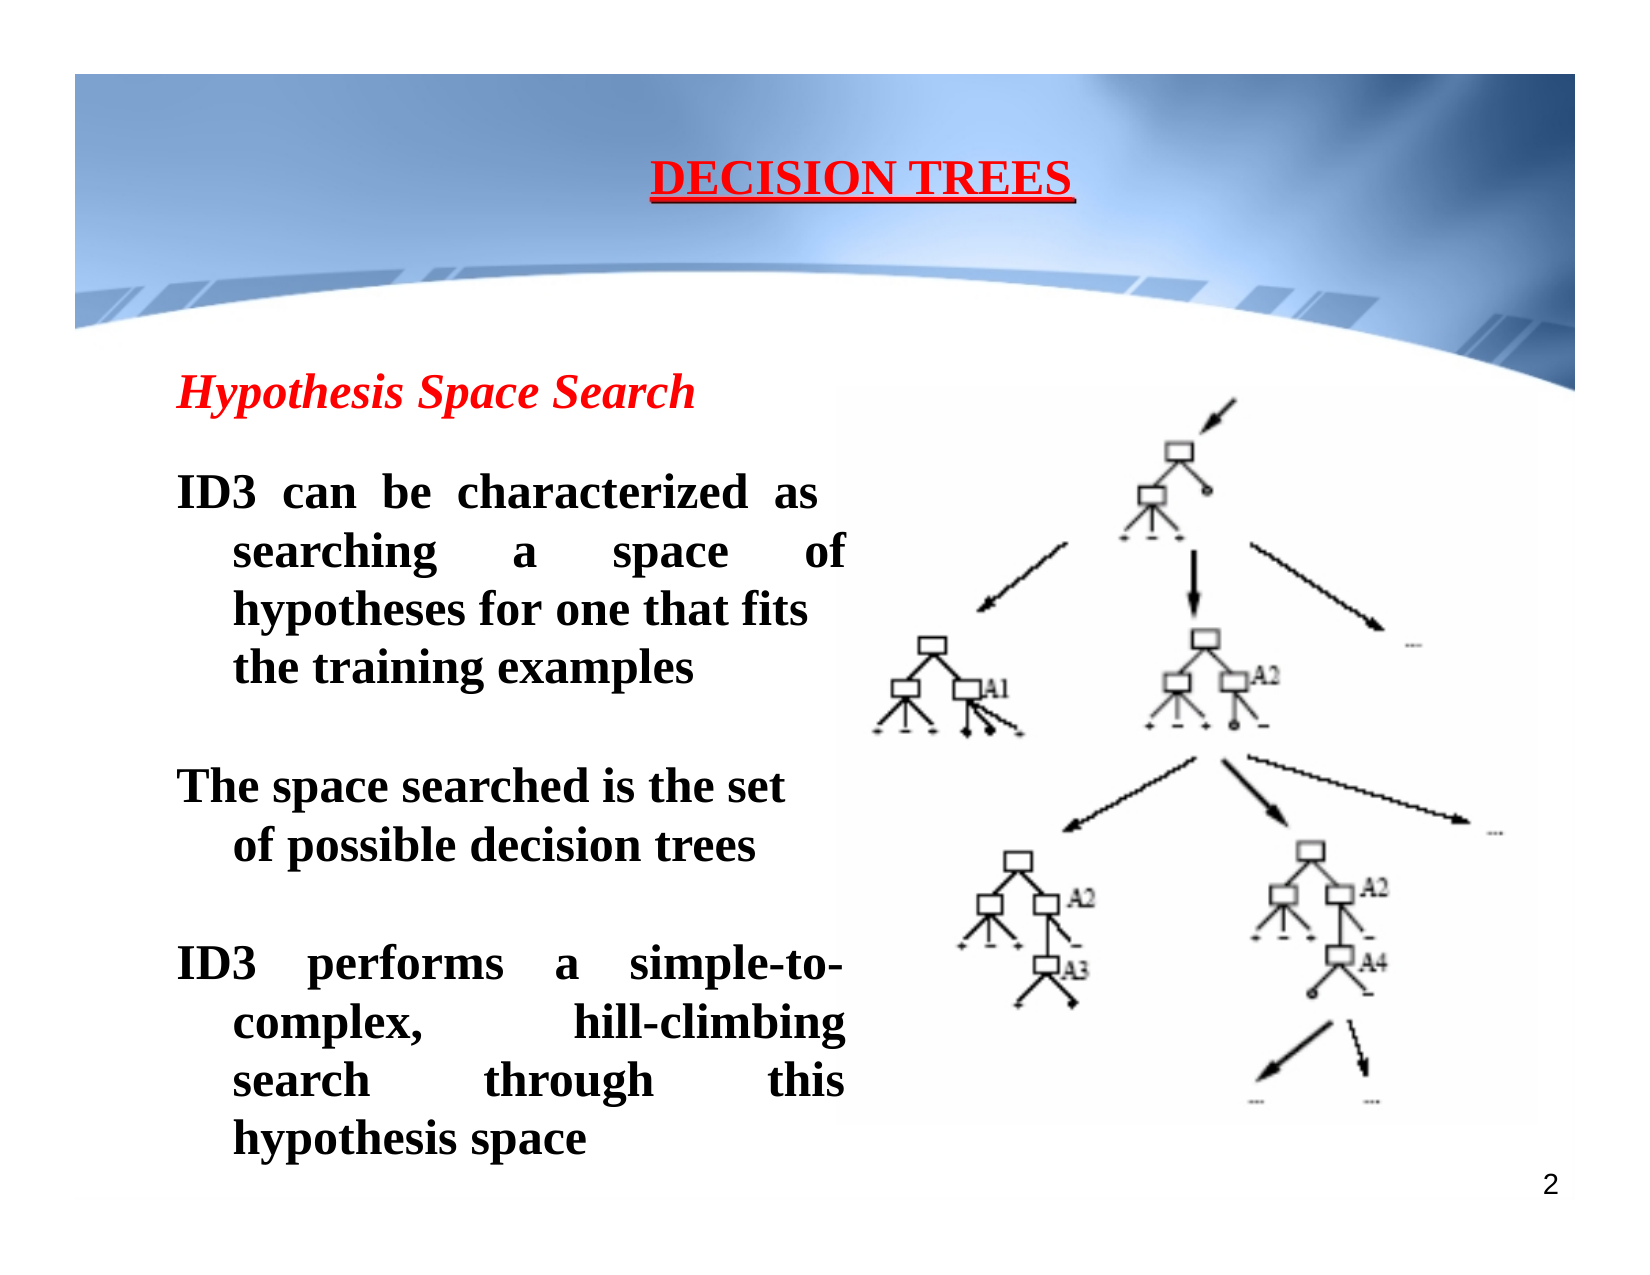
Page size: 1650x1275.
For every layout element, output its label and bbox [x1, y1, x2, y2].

picture [74, 74, 1576, 1201]
